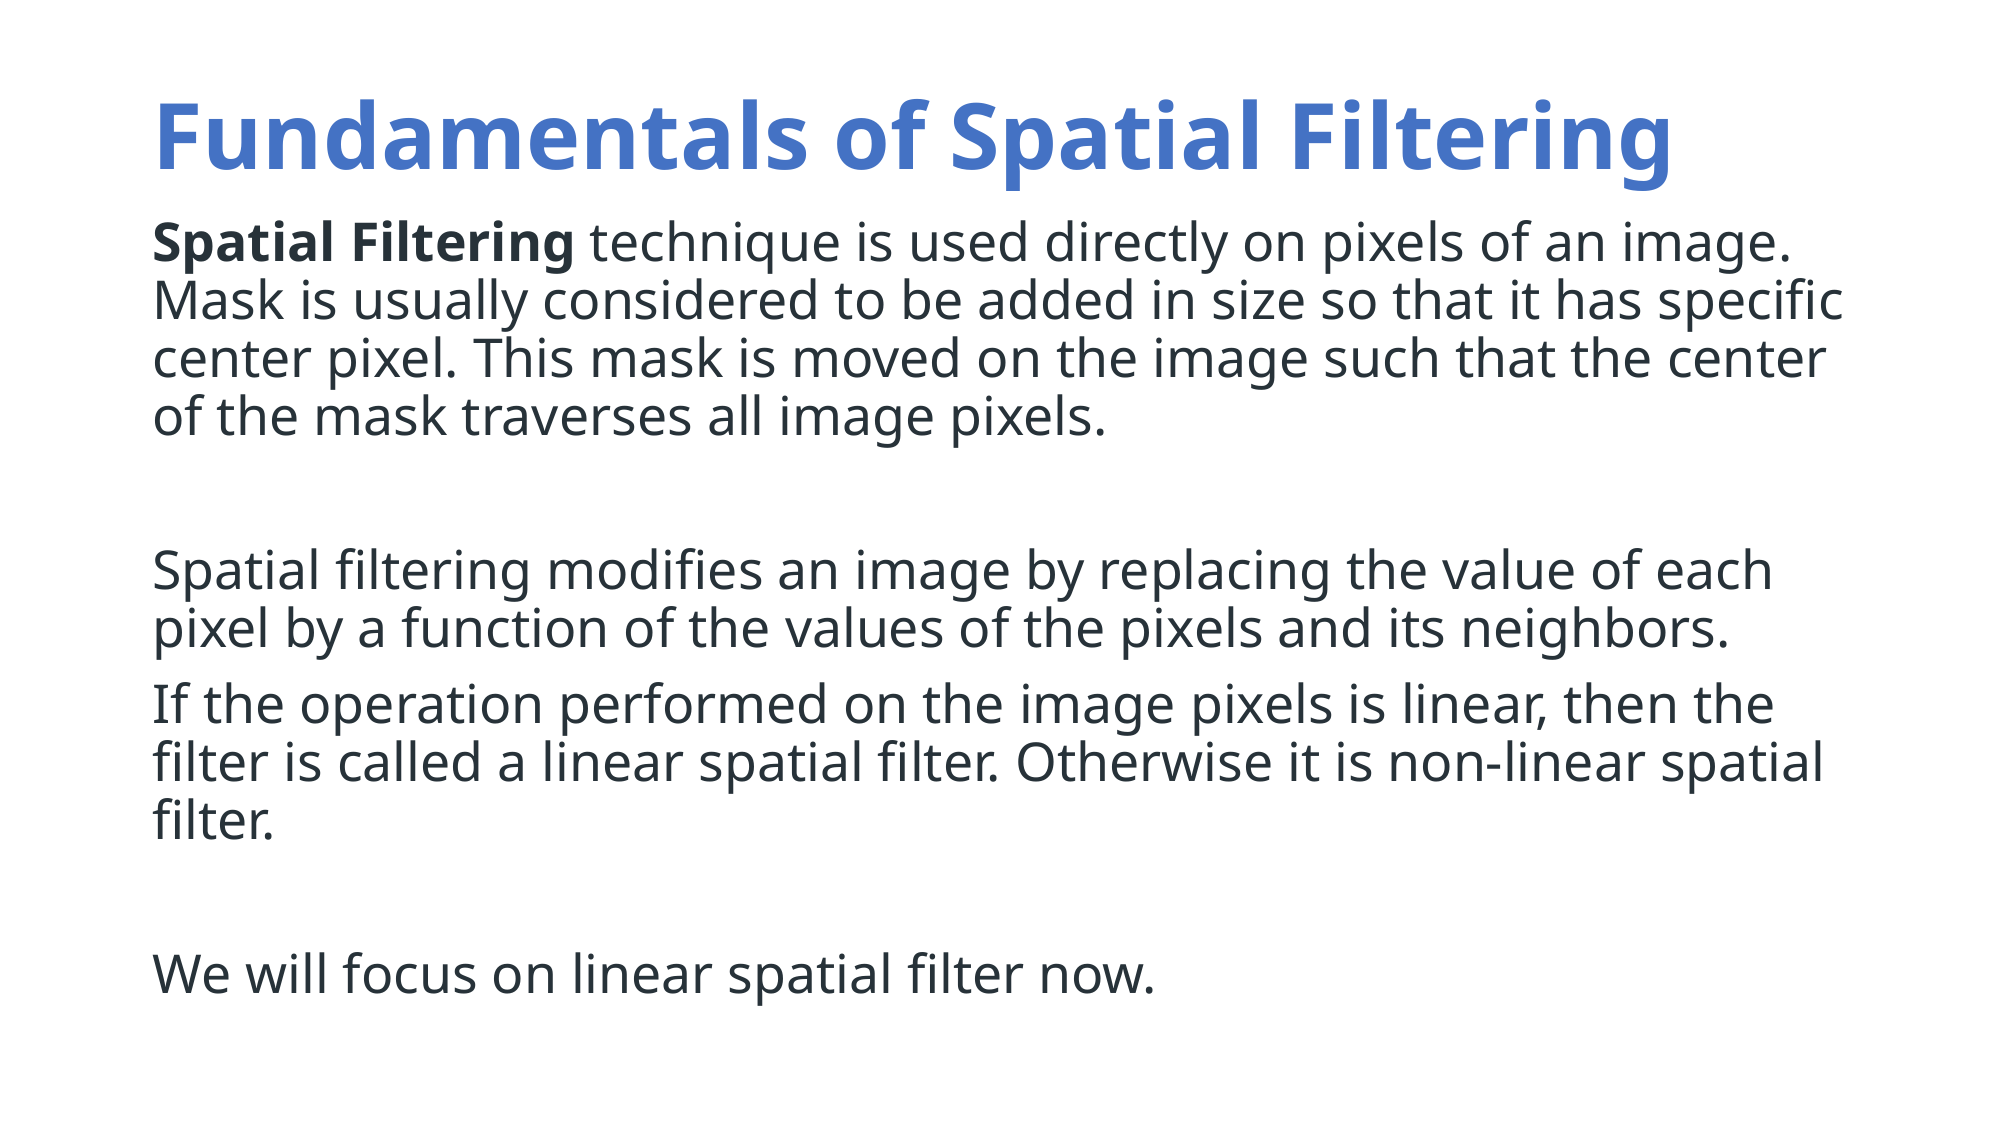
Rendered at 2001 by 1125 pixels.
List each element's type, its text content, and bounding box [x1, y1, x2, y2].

list Spatial Filtering technique is used directly on pixels of an image. Mask is usually considered to be added in size so that it has specific center pixel. This mask is moved on the image such that the center of the mask traverses all image pixels. Spatial filtering modifies an image by replacing the value of each pixel by a function of the values of the pixels and its neighbors. If the operation performed on the image pixels is linear, then the filter is called a linear spatial filter. Otherwise it is non-linear spatial filter. We will focus on linear spatial filter now. [137, 208, 1863, 1014]
title Fundamentals of Spatial Filtering [137, 59, 1863, 208]
